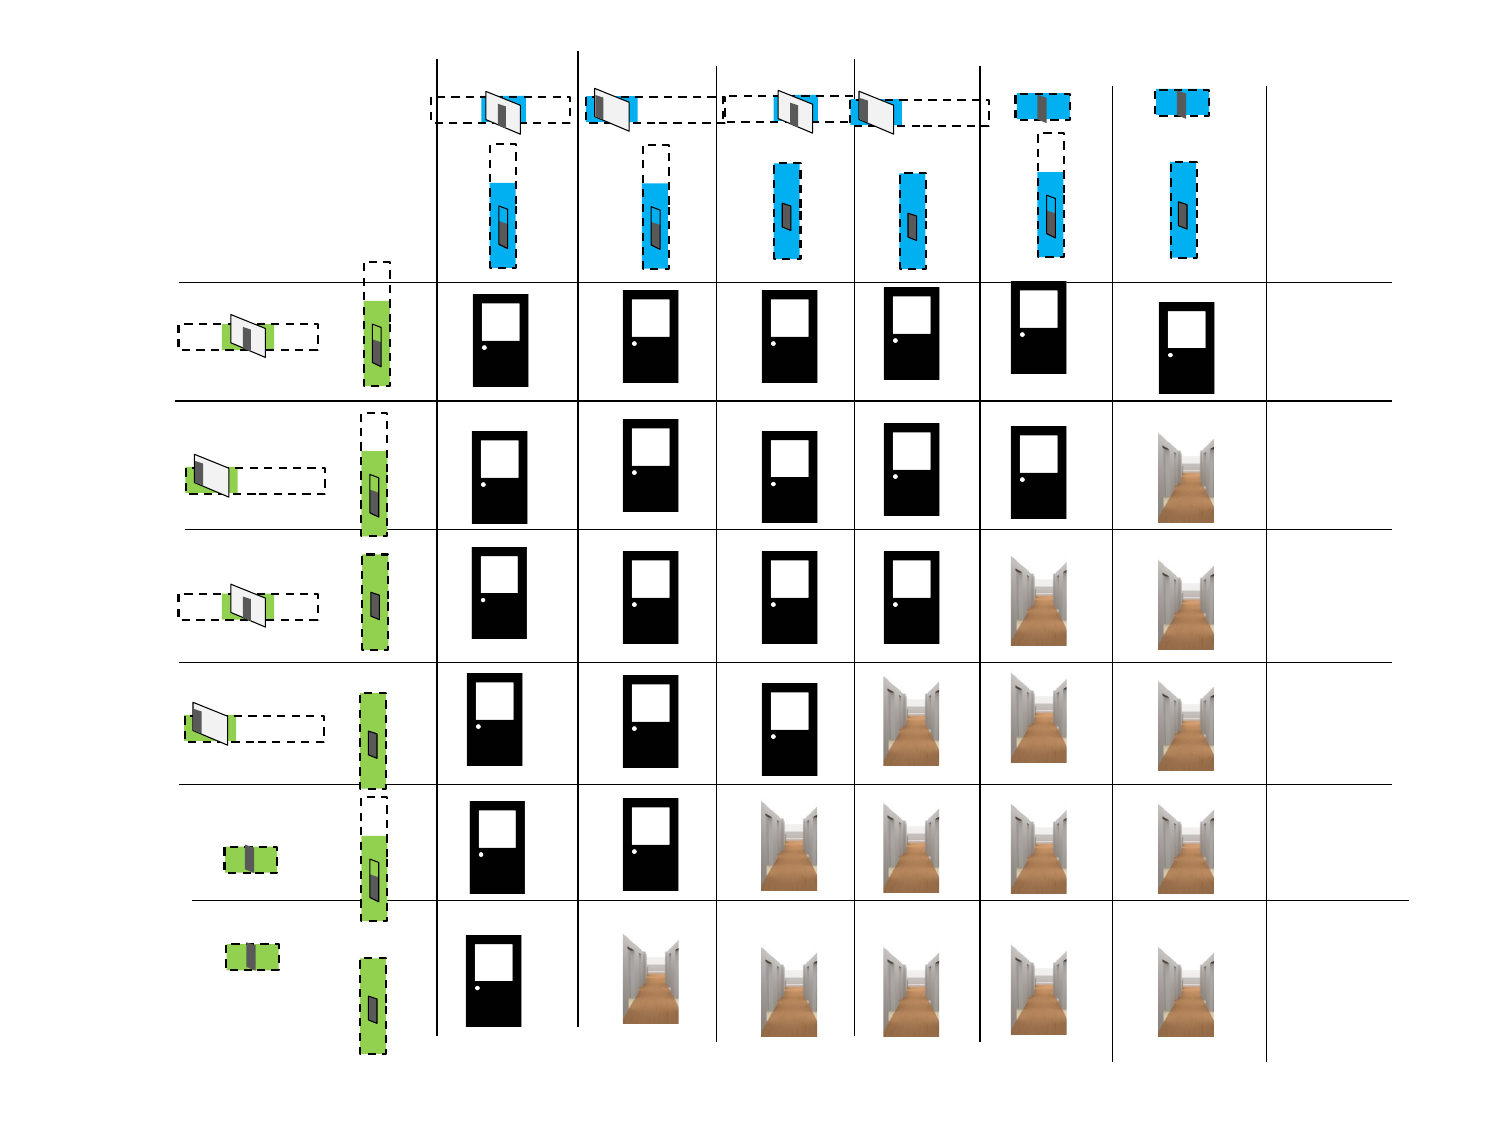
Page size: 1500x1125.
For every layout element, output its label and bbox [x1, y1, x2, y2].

text_box [224, 844, 278, 874]
picture [883, 798, 940, 893]
picture [604, 551, 697, 644]
picture [1010, 668, 1067, 763]
text_box [641, 144, 670, 269]
picture [865, 551, 958, 644]
picture [760, 942, 818, 1037]
text_box [361, 412, 388, 537]
picture [452, 546, 546, 640]
picture [865, 423, 958, 517]
text_box [225, 941, 279, 971]
text_box [361, 796, 388, 922]
text_box [850, 90, 990, 135]
text_box [773, 163, 801, 260]
picture [450, 801, 544, 894]
text_box [178, 583, 318, 628]
text_box [363, 261, 391, 387]
text_box [1037, 132, 1065, 258]
text_box [585, 88, 726, 132]
picture [1010, 551, 1067, 647]
text_box [1154, 88, 1210, 119]
picture [743, 430, 836, 524]
text_box [1169, 161, 1197, 258]
picture [1157, 428, 1215, 523]
picture [448, 673, 541, 767]
picture [604, 675, 697, 768]
picture [992, 426, 1085, 519]
picture [743, 683, 836, 776]
text_box [728, 90, 849, 134]
picture [743, 290, 836, 383]
text_box [489, 143, 517, 269]
picture [1010, 798, 1067, 894]
picture [604, 419, 697, 512]
picture [622, 929, 679, 1024]
text_box [183, 702, 324, 746]
text_box [899, 173, 927, 270]
picture [883, 942, 940, 1037]
picture [1157, 676, 1215, 771]
picture [604, 290, 697, 383]
picture [1157, 555, 1215, 651]
picture [992, 281, 1085, 374]
text_box [359, 957, 387, 1055]
text_box [185, 453, 326, 498]
picture [447, 934, 540, 1028]
picture [1157, 799, 1215, 894]
picture [604, 798, 697, 891]
picture [454, 294, 547, 387]
text_box [430, 91, 571, 135]
text_box [359, 692, 387, 789]
picture [760, 796, 818, 891]
picture [1157, 941, 1215, 1037]
picture [883, 671, 940, 766]
picture [743, 551, 836, 644]
text_box [361, 554, 389, 651]
text_box [178, 314, 318, 358]
picture [1139, 301, 1233, 395]
text_box [1015, 92, 1071, 124]
picture [1010, 940, 1067, 1035]
picture [865, 287, 958, 380]
picture [453, 431, 546, 524]
